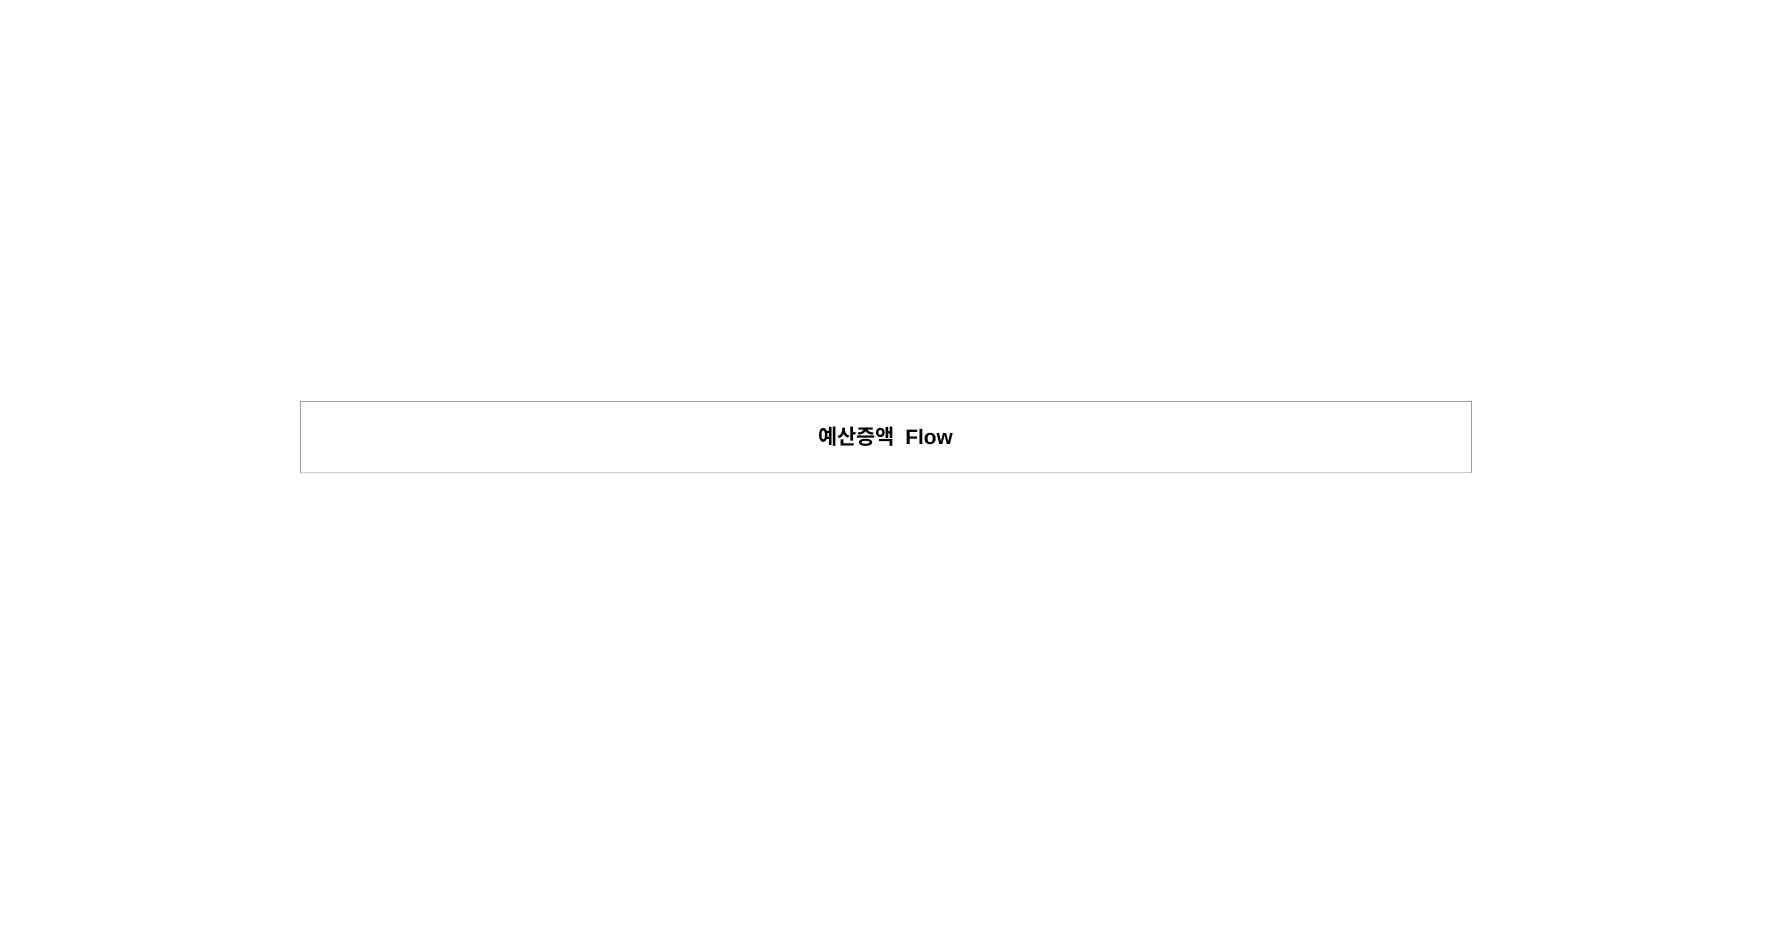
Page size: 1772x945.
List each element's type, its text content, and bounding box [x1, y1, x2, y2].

table_header 예산증액 Flow [301, 402, 1471, 472]
